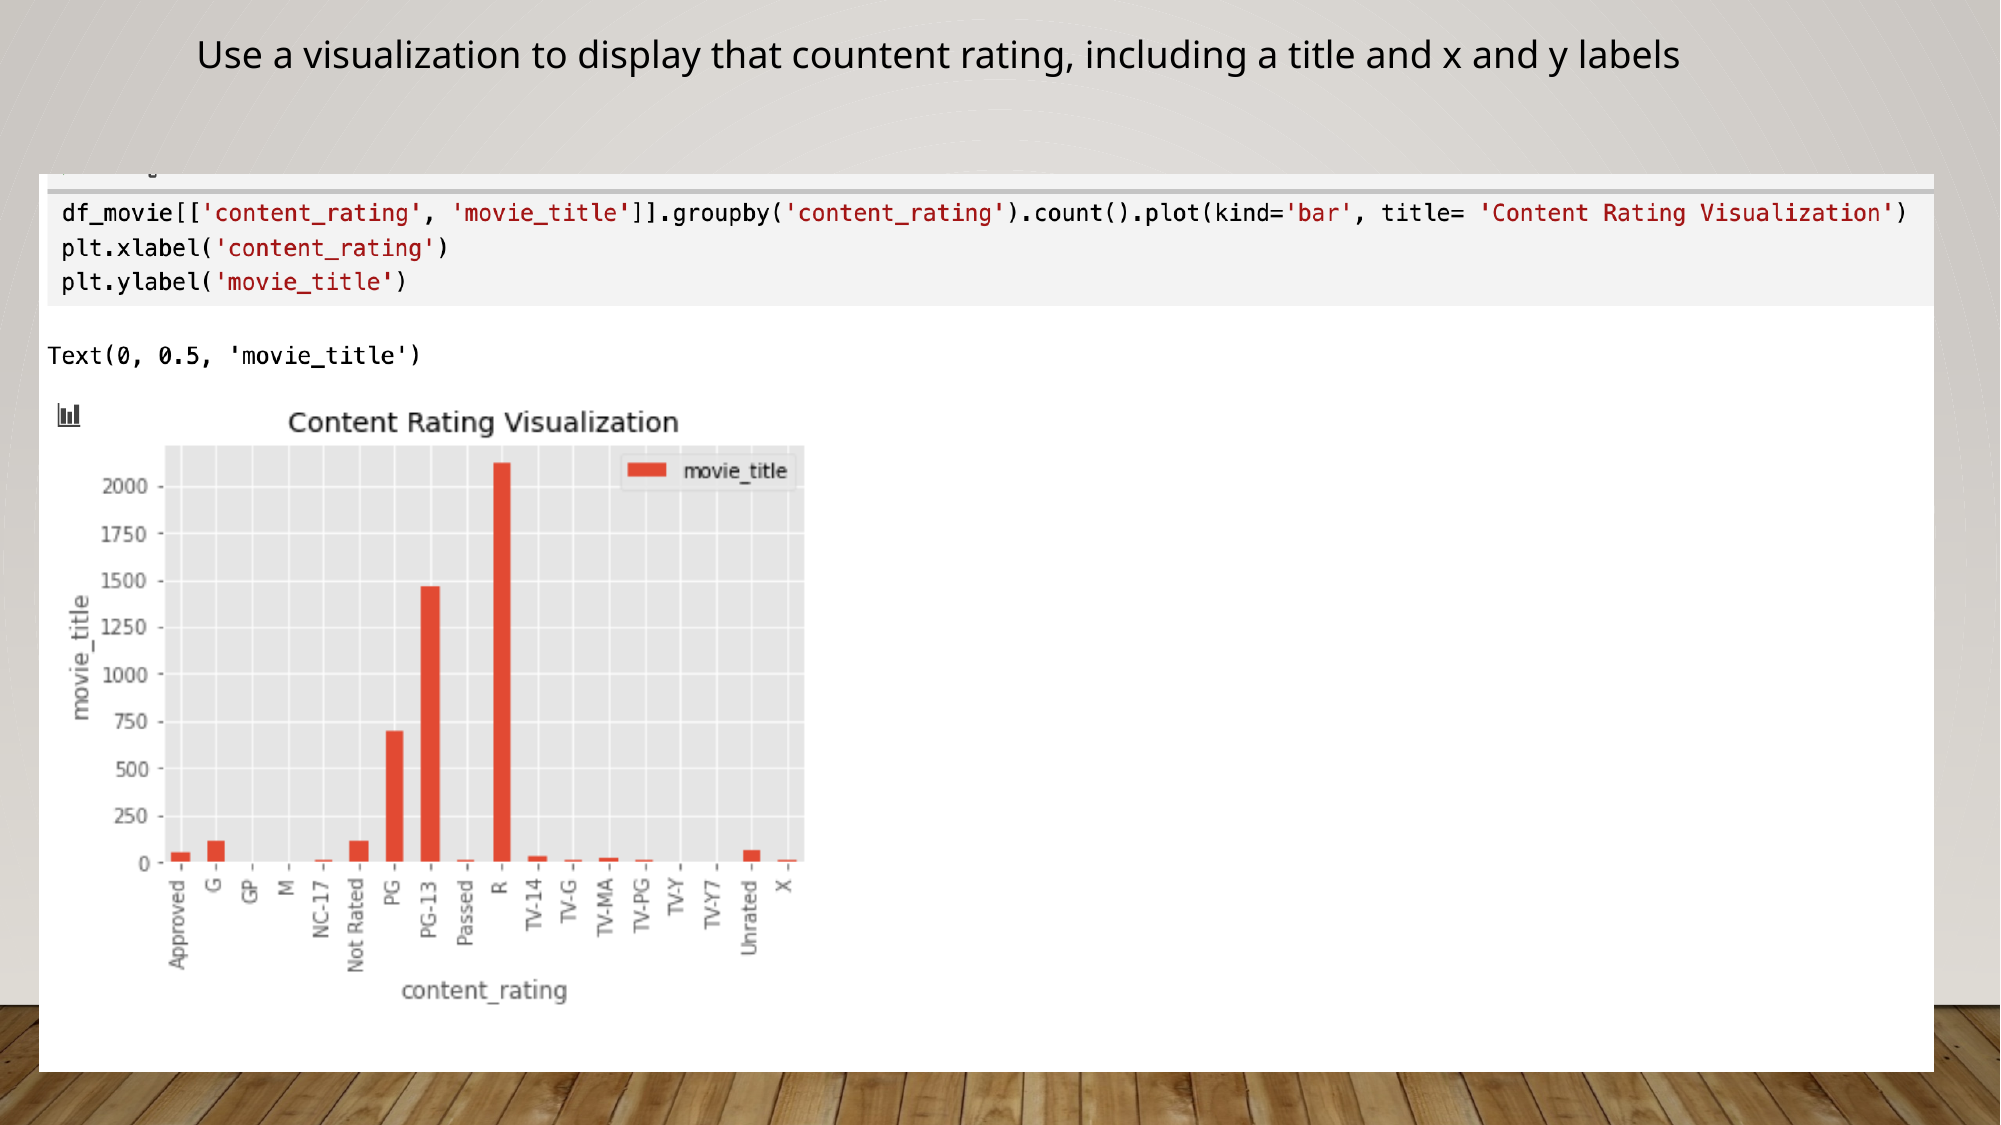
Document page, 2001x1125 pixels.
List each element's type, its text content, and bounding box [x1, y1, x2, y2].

text_box Use a visualization to display that countent rating, including a title and x and y labels [148, 23, 1731, 83]
picture [0, 174, 2000, 1125]
